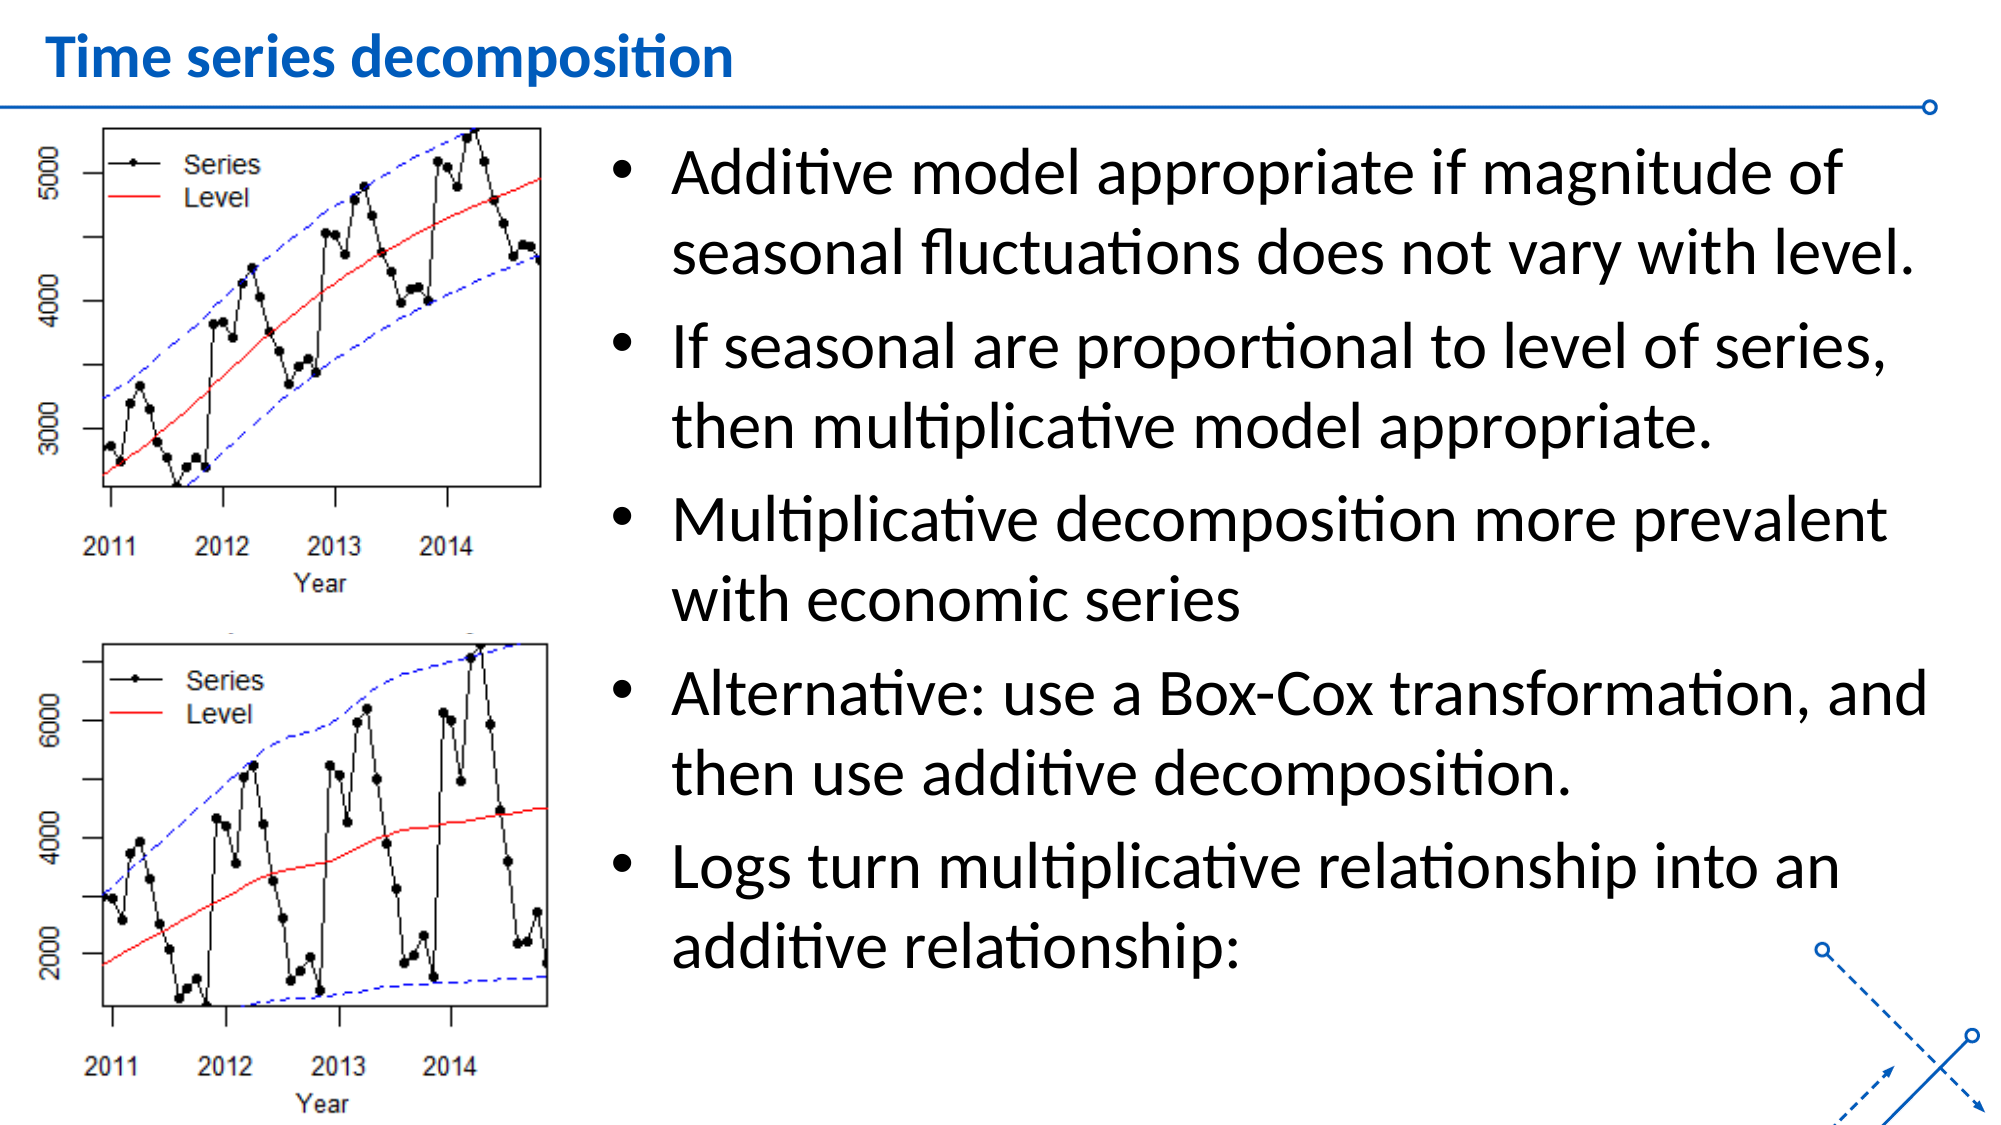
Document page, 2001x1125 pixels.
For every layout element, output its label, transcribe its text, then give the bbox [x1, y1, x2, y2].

title Time series decomposition [30, 7, 1968, 98]
picture [0, 0, 2001, 1125]
